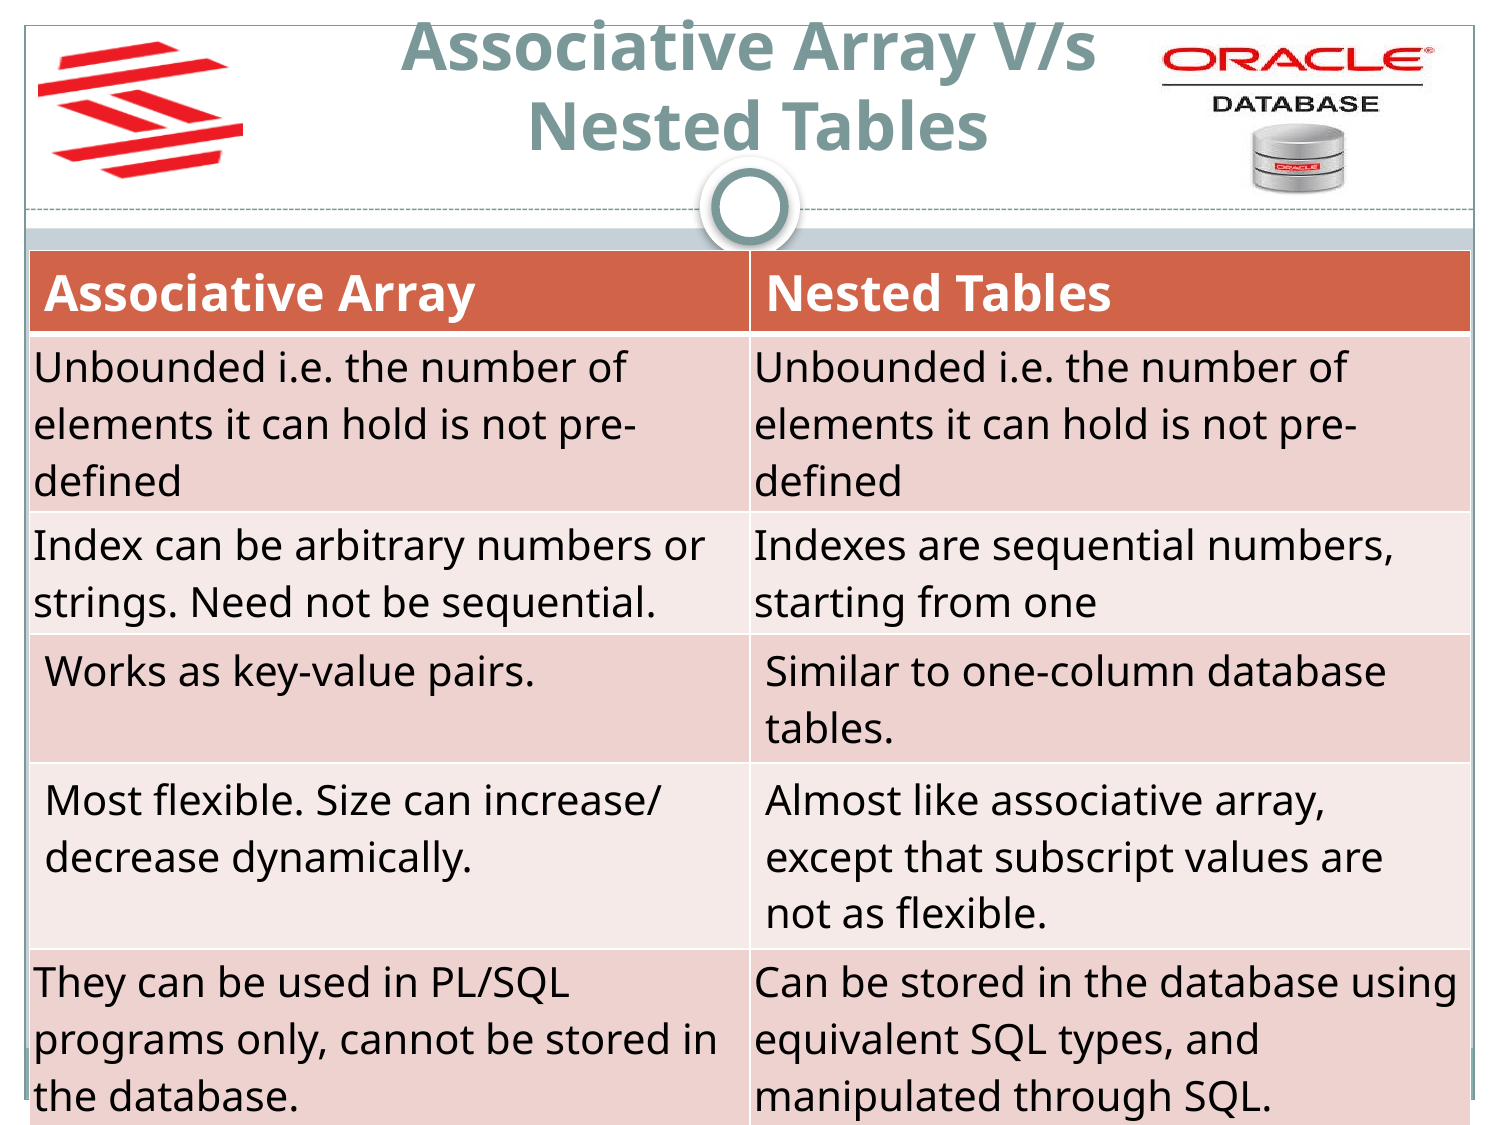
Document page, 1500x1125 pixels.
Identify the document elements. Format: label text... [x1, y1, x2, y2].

table_cell Almost like associative array, except that subscript values are not as flexible. [751, 764, 1470, 948]
table_cell Can be stored in the database using equivalent SQL types, and manipulated through SQL. [751, 950, 1470, 1125]
table_cell Unbounded i.e. the number of elements it can hold is not pre-defined [30, 337, 749, 511]
table_header Associative Array [30, 251, 749, 331]
picture [1148, 34, 1453, 200]
table_header Nested Tables [751, 251, 1470, 331]
table_cell Index can be arbitrary numbers or strings. Need not be sequential. [30, 513, 749, 633]
picture [37, 40, 243, 185]
title Associative Array V/s Nested Tables [248, 46, 1141, 172]
table_cell They can be used in PL/SQL programs only, cannot be stored in the database. [30, 950, 749, 1125]
table_cell Works as key-value pairs. [30, 635, 749, 762]
table_cell Most flexible. Size can increase/ decrease dynamically. [30, 764, 749, 948]
table_cell Indexes are sequential numbers, starting from one [751, 513, 1470, 633]
table_cell Similar to one-column database tables. [751, 635, 1470, 762]
table_cell Unbounded i.e. the number of elements it can hold is not pre-defined [751, 337, 1470, 511]
